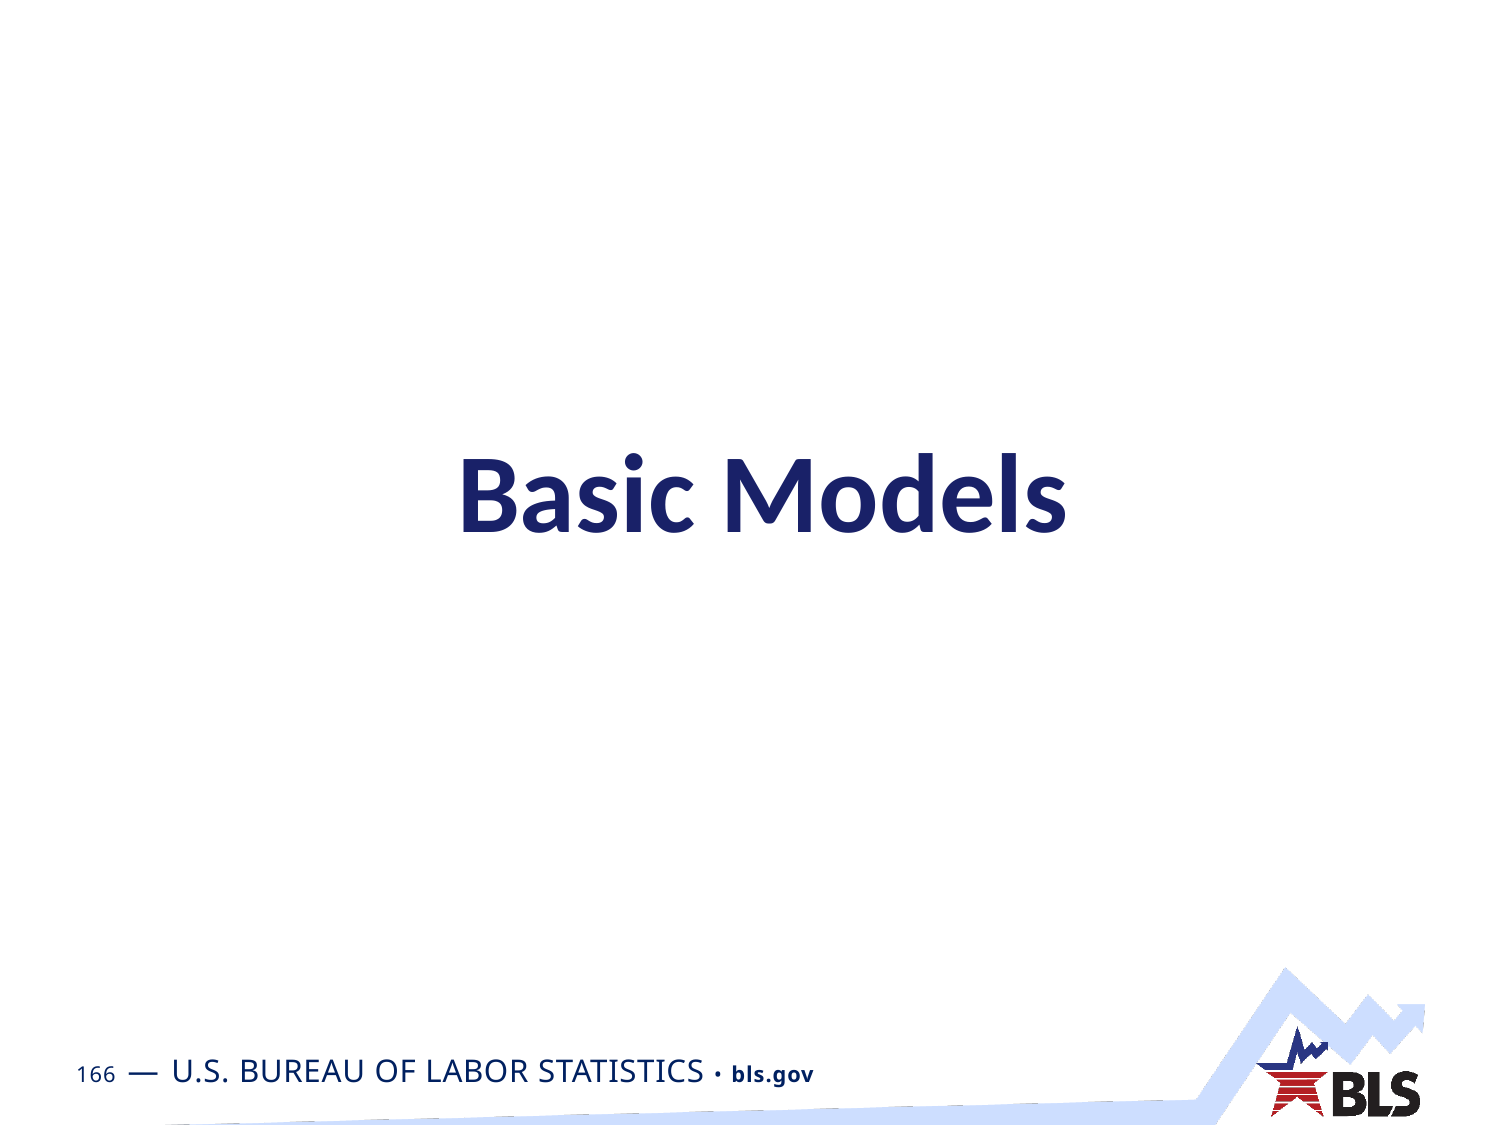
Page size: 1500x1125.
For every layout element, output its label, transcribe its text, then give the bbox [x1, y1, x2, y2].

title Basic Models [88, 412, 1439, 593]
picture [40, 967, 1425, 1125]
